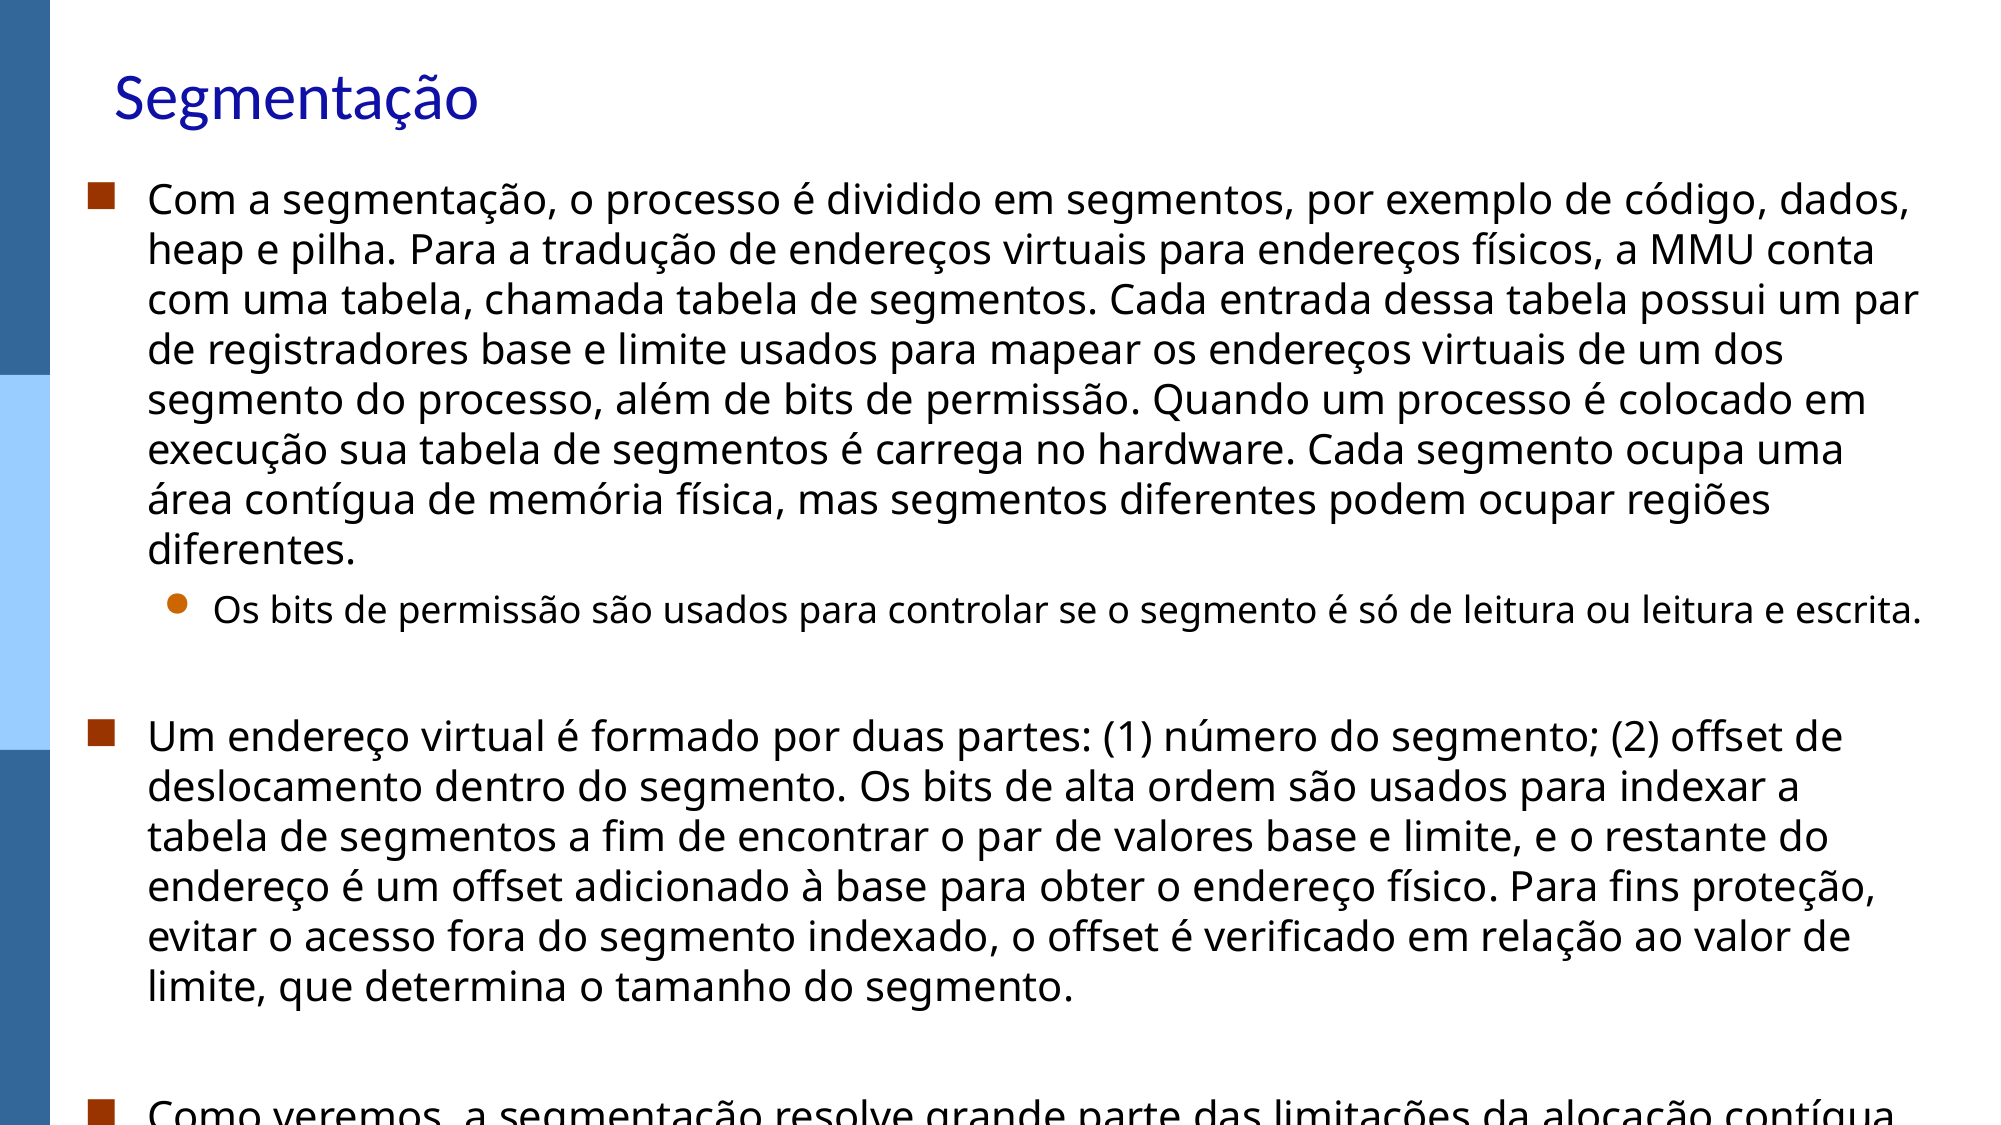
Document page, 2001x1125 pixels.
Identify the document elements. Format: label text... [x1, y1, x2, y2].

list Com a segmentação, o processo é dividido em segmentos, por exemplo de código, dados, heap e pilha. Para a tradução de endereços virtuais para endereços físicos, a MMU conta com uma tabela, chamada tabela de segmentos. Cada entrada dessa tabela possui um par de registradores base e limite usados para mapear os endereços virtuais de um dos segmento do processo, além de bits de permissão. Quando um processo é colocado em execução sua tabela de segmentos é carrega no hardware. Cada segmento ocupa uma área contígua de memória física, mas segmentos diferentes podem ocupar regiões diferentes. Os bits de permissão são usados para controlar se o segmento é só de leitura ou leitura e escrita. Um endereço virtual é formado por duas partes: (1) número do segmento; (2) offset de deslocamento dentro do segmento. Os bits de alta ordem são usados ​​para indexar a tabela de segmentos a fim de encontrar o par de valores base e limite, e o restante do endereço é um offset adicionado à base para obter o endereço físico. Para fins proteção, evitar o acesso fora do segmento indexado, o offset é verificado em relação ao valor de limite, que determina o tamanho do segmento. Como veremos, a segmentação resolve grande parte das limitações da alocação contígua usando um par de registradores base e limite [75, 165, 1941, 1059]
title Segmentação [99, 45, 1900, 141]
